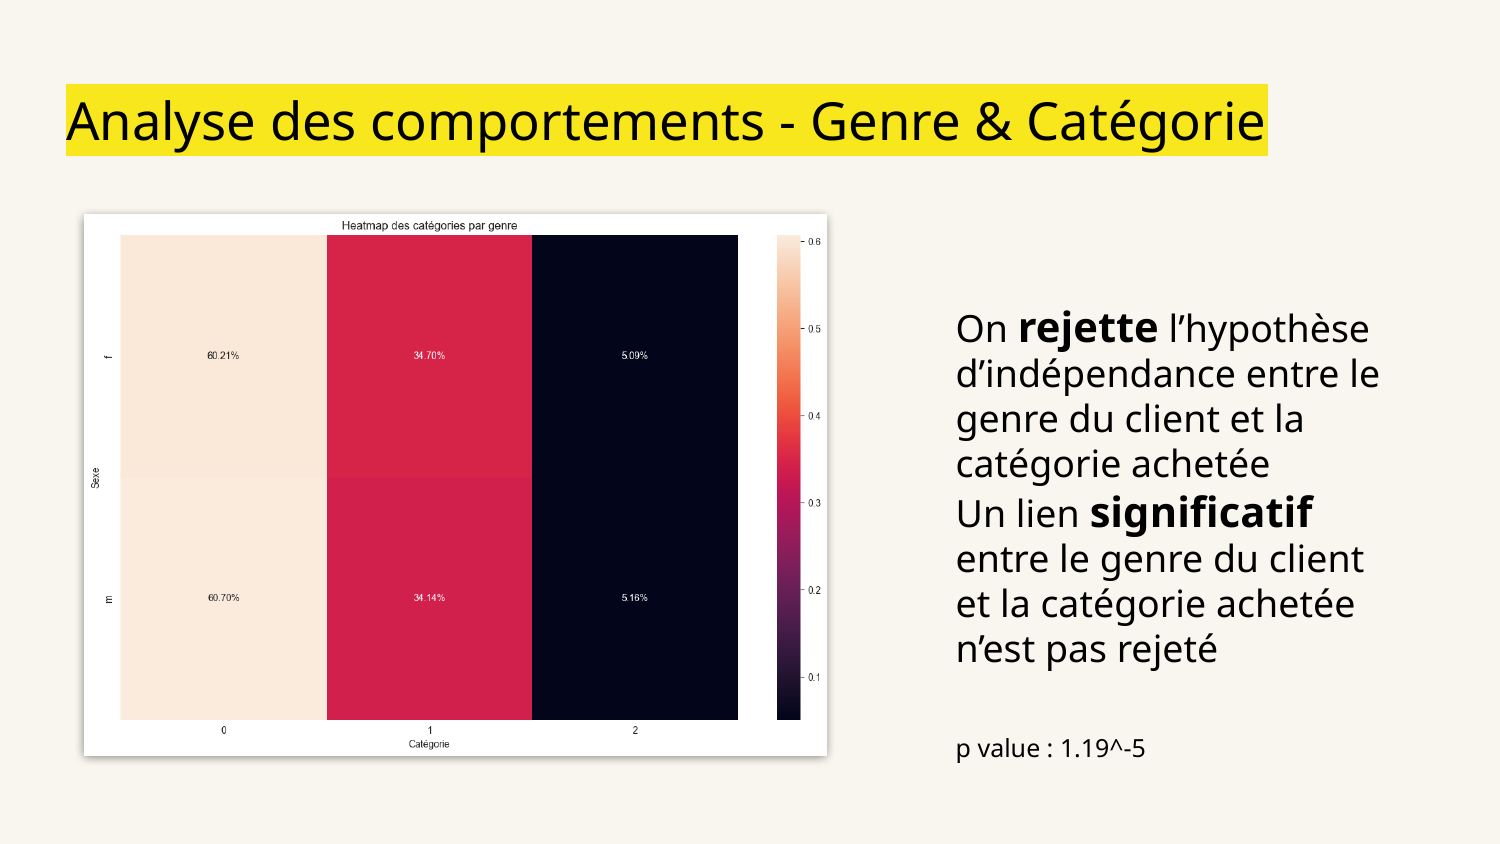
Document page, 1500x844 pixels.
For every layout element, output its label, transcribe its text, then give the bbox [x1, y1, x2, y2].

picture [84, 214, 827, 756]
text_box p value : 1.19^-5 [940, 717, 1500, 778]
text_box On rejette l’hypothèse d’indépendance entre le genre du client et la catégorie achetée Un lien significatif entre le genre du client et la catégorie achetée n’est pas rejeté [940, 285, 1414, 686]
title Analyse des comportements - Genre & Catégorie [51, 72, 1449, 167]
